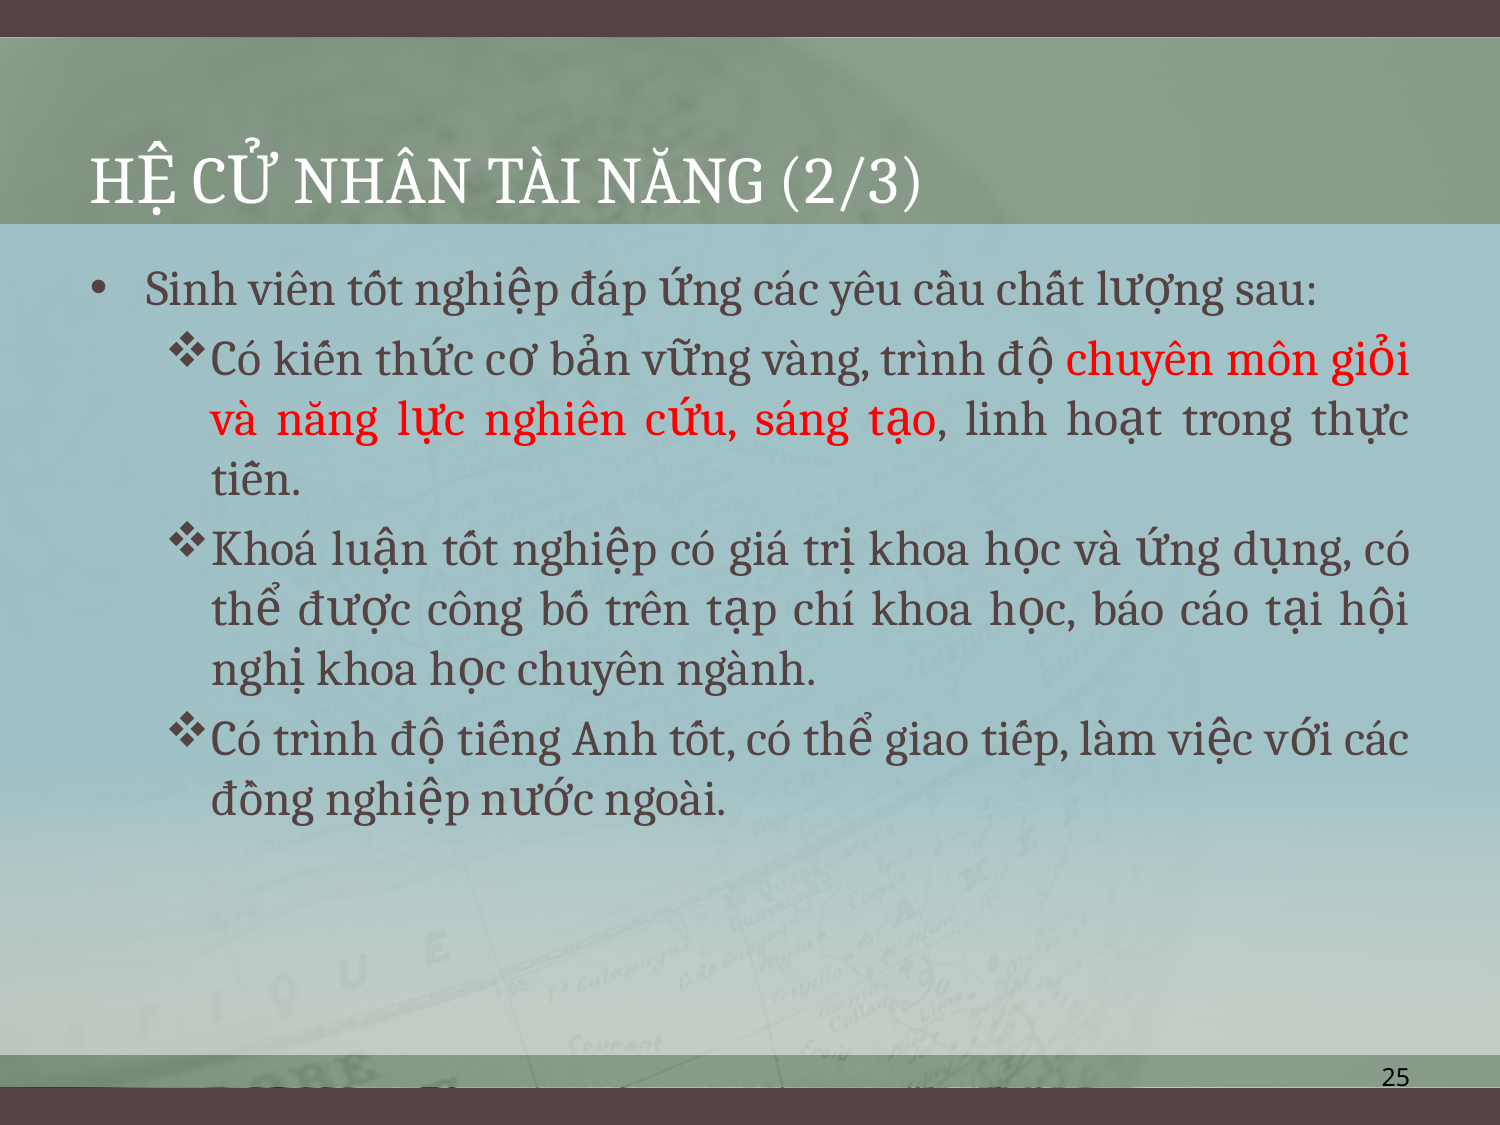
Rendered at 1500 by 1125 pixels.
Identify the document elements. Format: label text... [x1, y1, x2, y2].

title Hệ cử nhân tài năng (2/3) [75, 37, 1425, 225]
list Sinh viên tốt nghiệp đáp ứng các yêu cầu chất lượng sau: Có kiến thức cơ bản vững vàng, trình độ chuyên môn giỏi và năng lực nghiên cứu, sáng tạo, linh hoạt trong thực tiễn. Khoá luận tốt nghiệp có giá trị khoa học và ứng dụng, có thể được công bố trên tạp chí khoa học, báo cáo tại hội nghị khoa học chuyên ngành. Có trình độ tiếng Anh tốt, có thể giao tiếp, làm việc với các đồng nghiệp nước ngoài. [75, 248, 1425, 1005]
slide_number 25 [1074, 1048, 1425, 1109]
